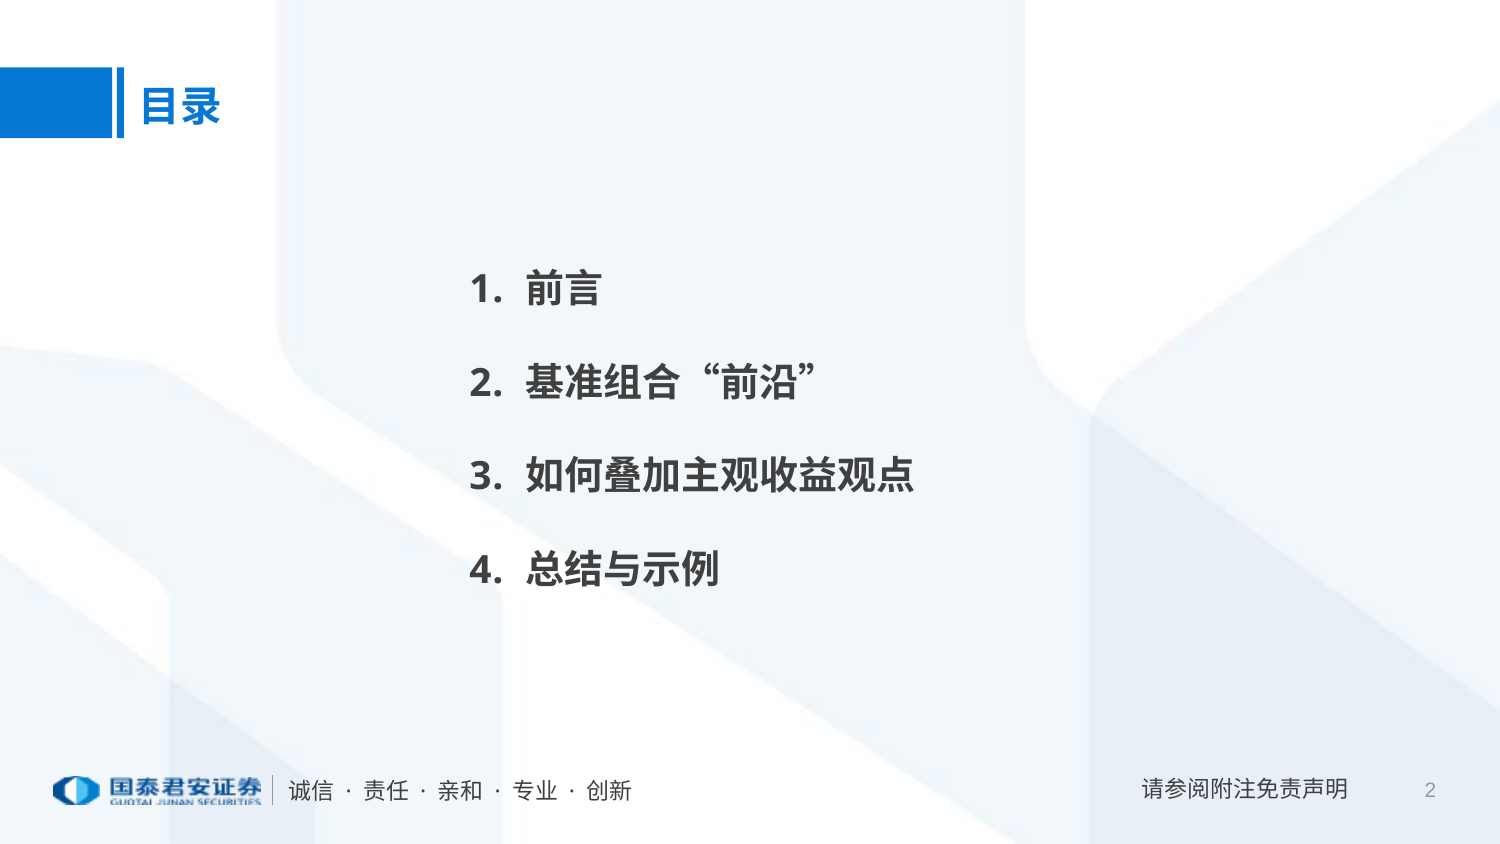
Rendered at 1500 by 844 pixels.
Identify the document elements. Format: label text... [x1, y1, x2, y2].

text_box 前言 基准组合“前沿” 如何叠加主观收益观点 总结与示例 [454, 209, 1058, 599]
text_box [0, 55, 125, 172]
picture [0, 0, 1500, 844]
text_box 目录 [129, 72, 1388, 138]
